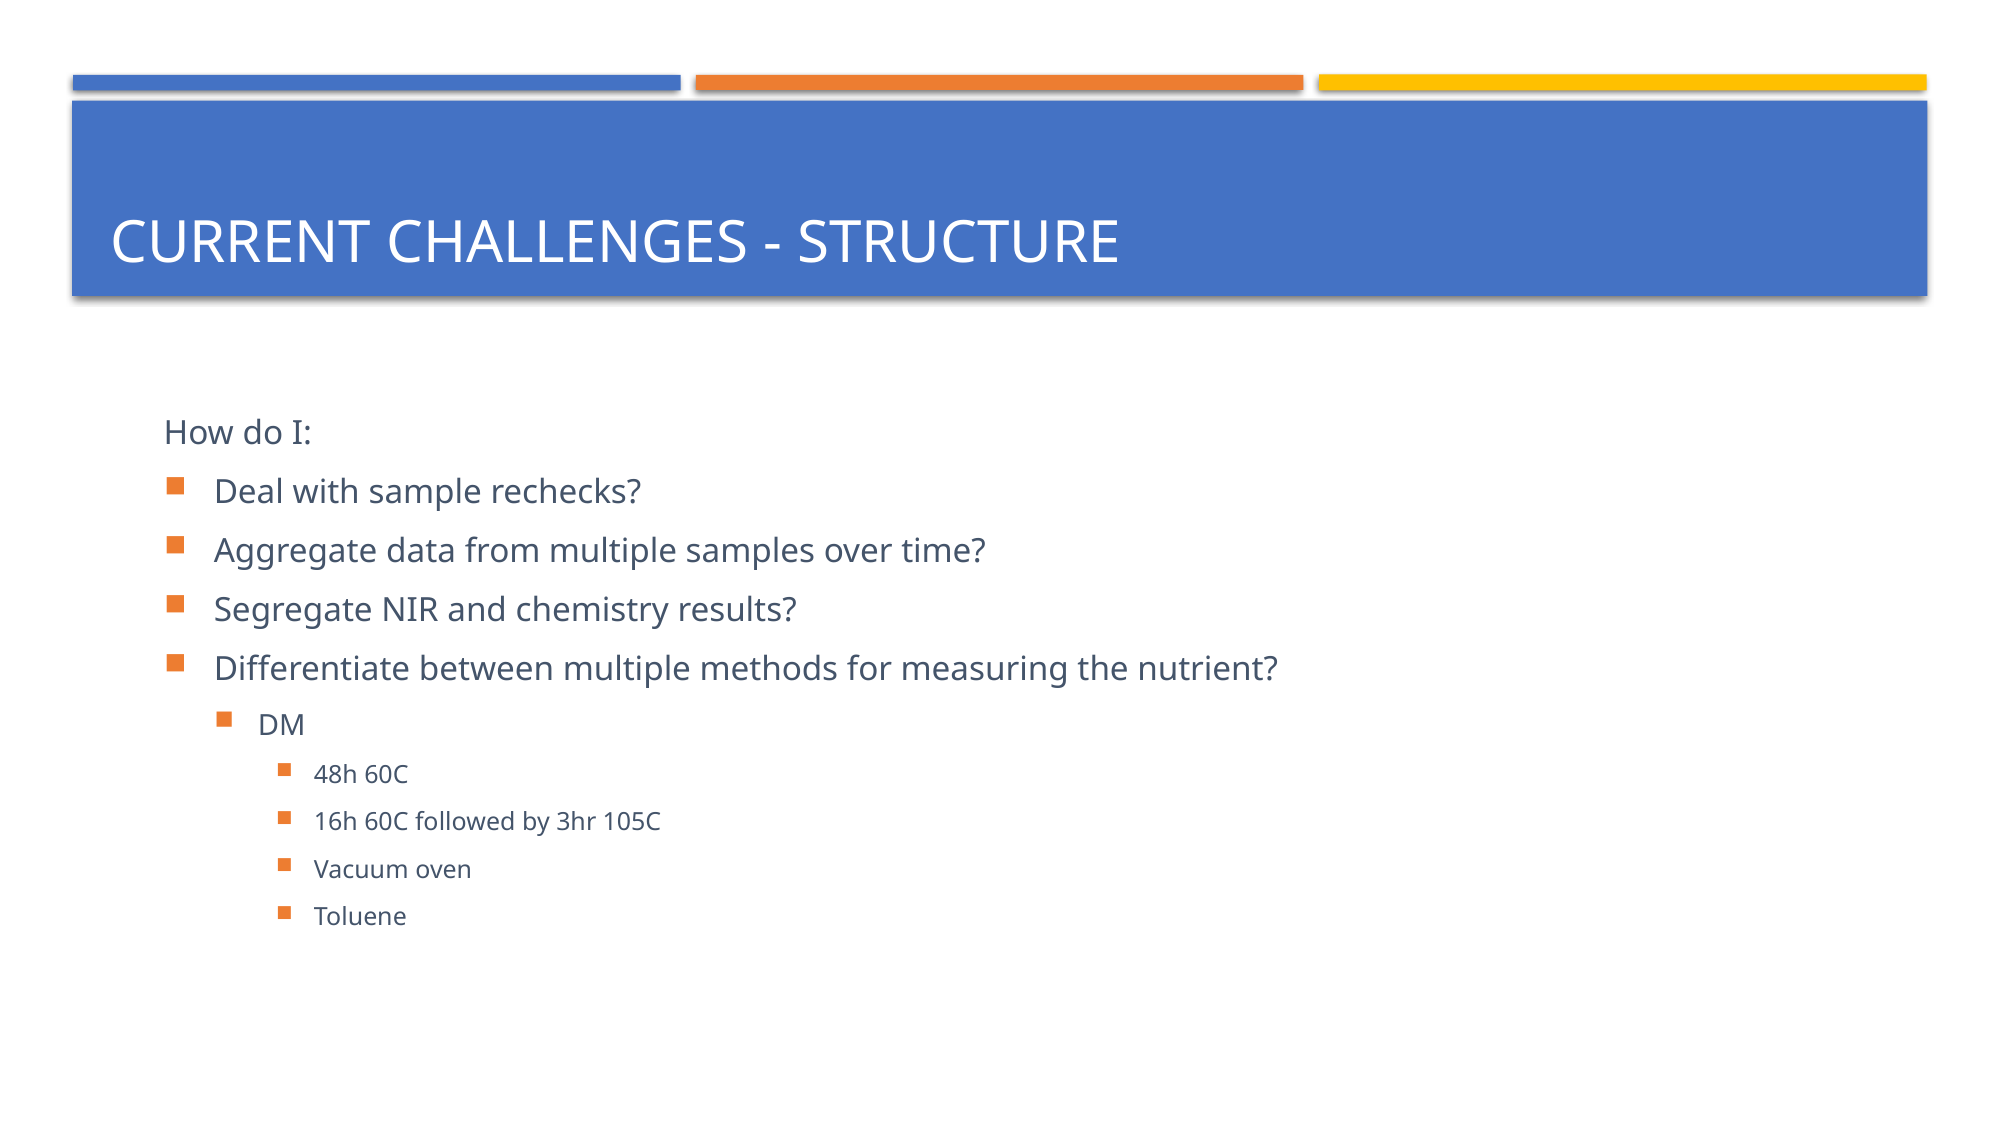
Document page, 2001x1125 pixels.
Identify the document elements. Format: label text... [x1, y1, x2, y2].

title Current challenges - structure [95, 115, 1905, 282]
list How do I: Deal with sample rechecks? Aggregate data from multiple samples over time? Segregate NIR and chemistry results? Differentiate between multiple methods for measuring the nutrient? DM 48h 60C 16h 60C followed by 3hr 105C Vacuum oven Toluene [95, 321, 1905, 1086]
